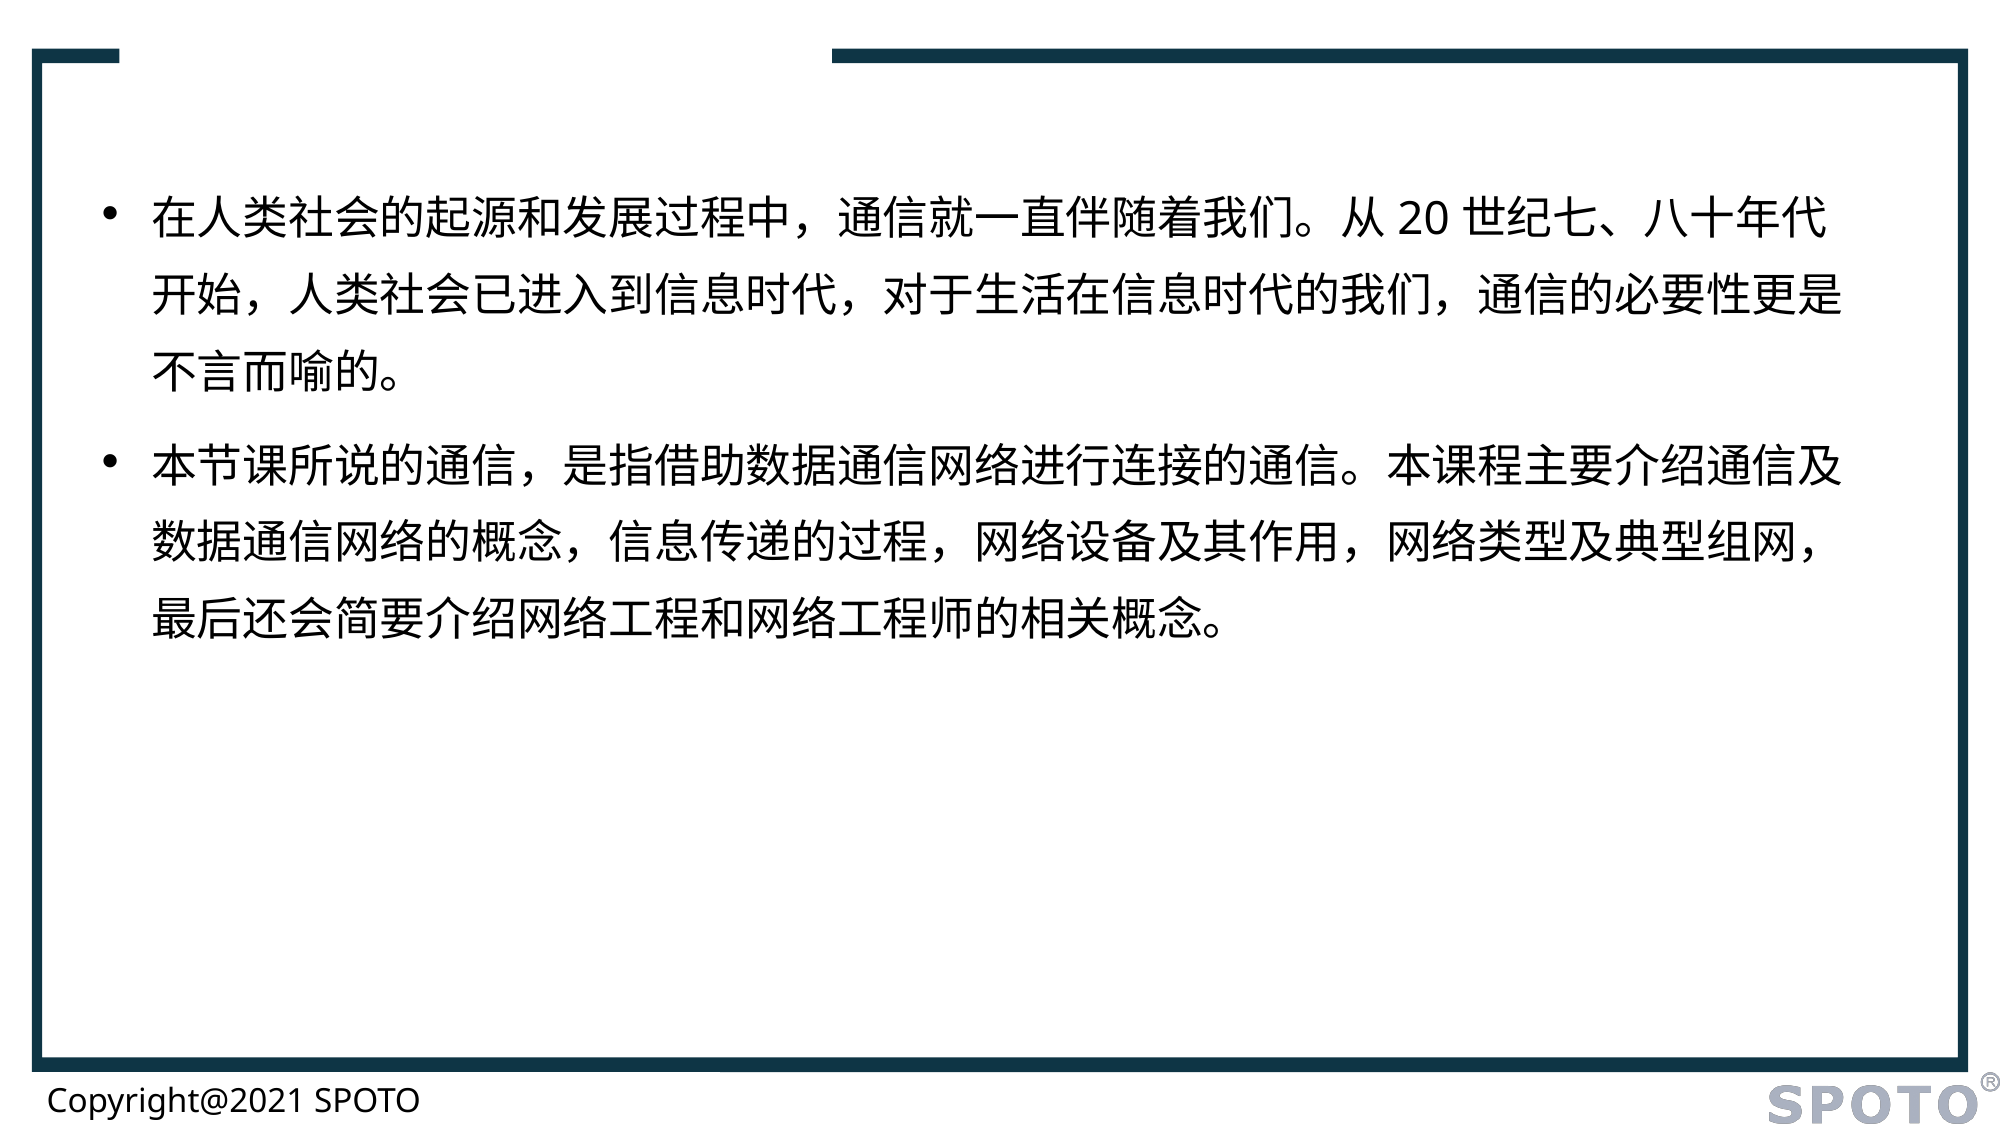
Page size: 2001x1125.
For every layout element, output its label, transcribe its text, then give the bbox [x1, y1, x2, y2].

list 在人类社会的起源和发展过程中，通信就一直伴随着我们。从20世纪七、八十年代开始，人类社会已进入到信息时代，对于生活在信息时代的我们，通信的必要性更是不言而喻的。 本节课所说的通信，是指借助数据通信网络进行连接的通信。本课程主要介绍通信及数据通信网络的概念，信息传递的过程，网络设备及其作用，网络类型及典型组网，最后还会简要介绍网络工程和网络工程师的相关概念。 [88, 160, 1883, 875]
